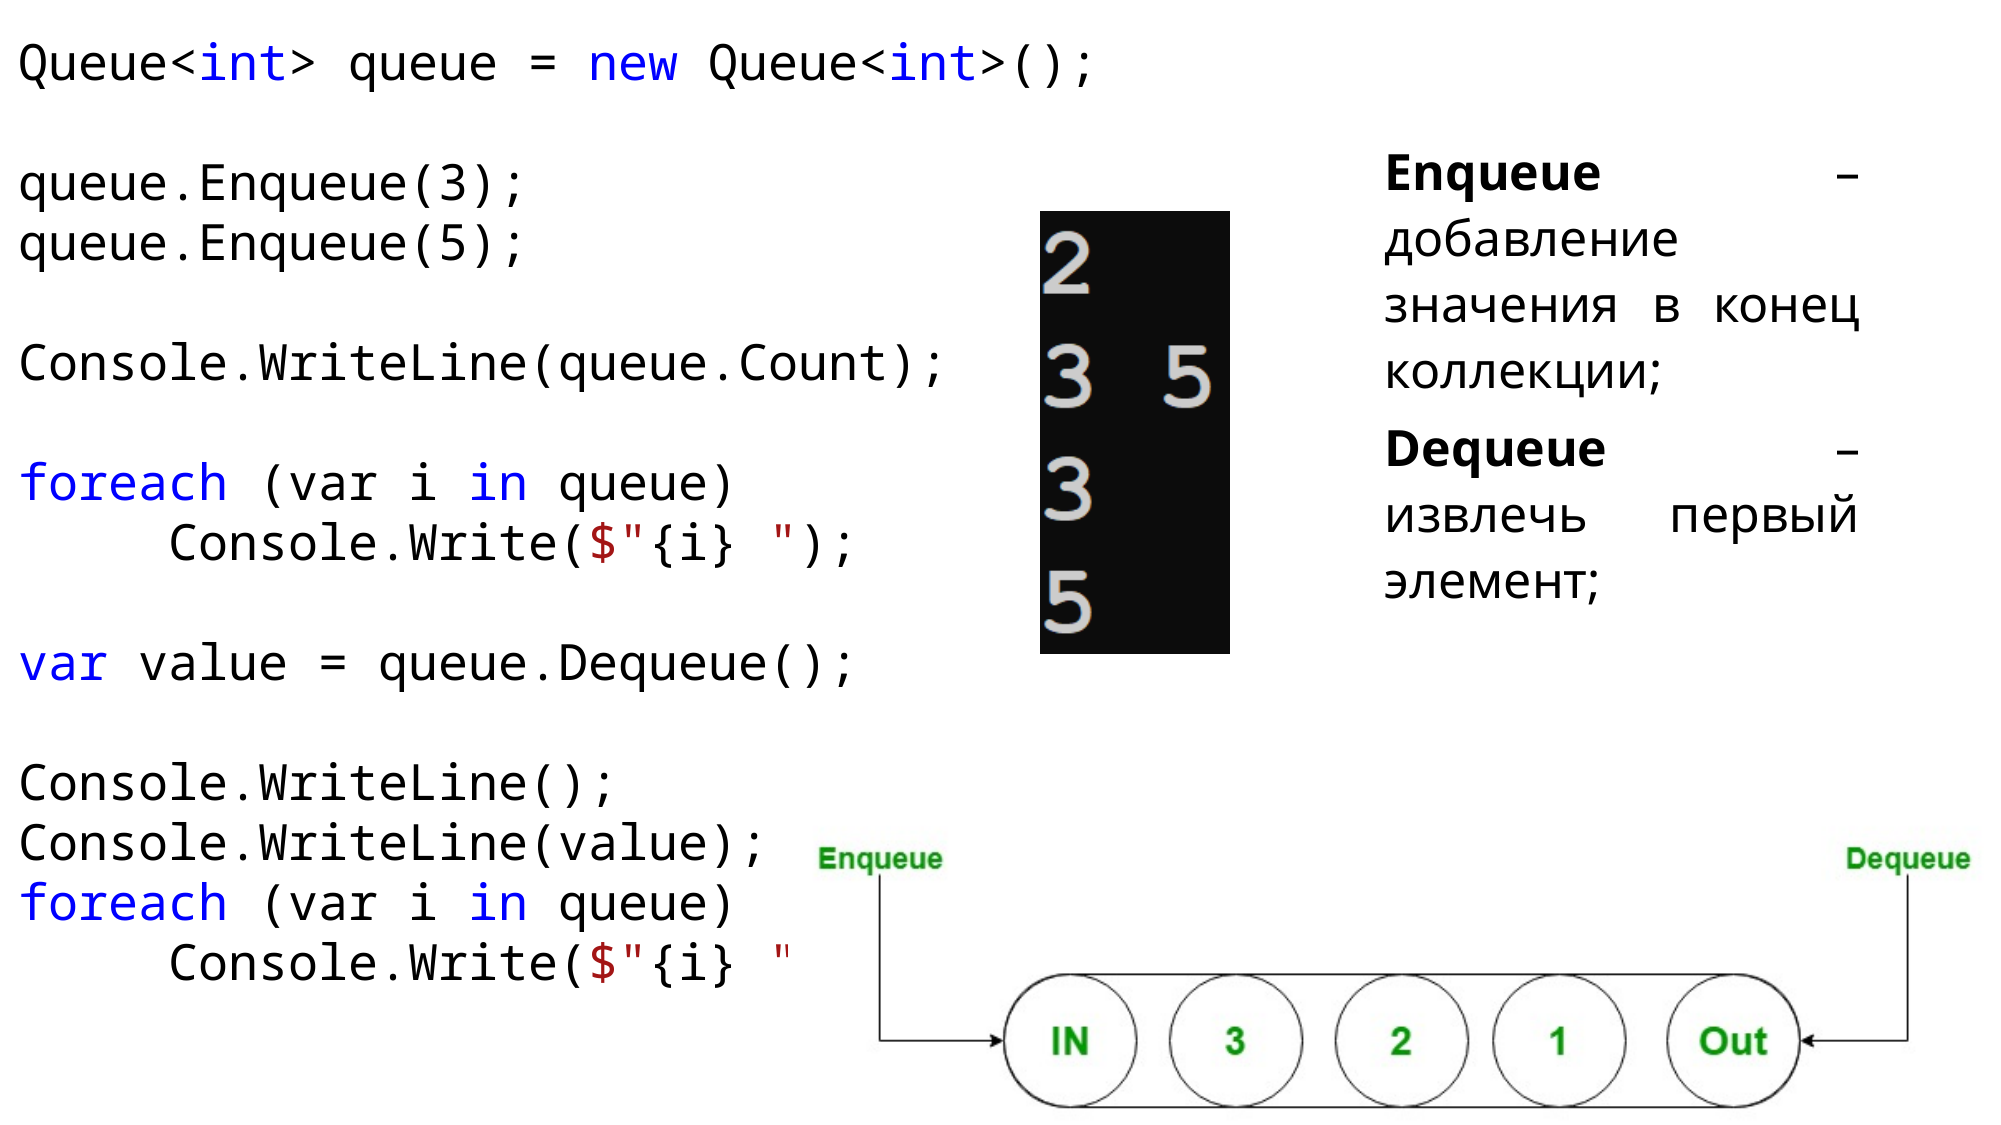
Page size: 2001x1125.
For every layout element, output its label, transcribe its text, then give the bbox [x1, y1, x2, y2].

picture [1040, 211, 1230, 654]
text_box Enqueue – добавление значения в конец коллекции; Dequeue – извлечь первый элемент; [1370, 126, 1876, 616]
picture [788, 801, 2000, 1125]
text_box Queue<int> queue = new Queue<int>(); queue.Enqueue(3); queue.Enqueue(5); Console.WriteLine(queue.Count); foreach (var i in queue) Console.Write($"{i} "); var value = queue.Dequeue(); Console.WriteLine(); Console.WriteLine(value); foreach (var i in queue) Console.Write($"{i} "); [3, 23, 1346, 998]
